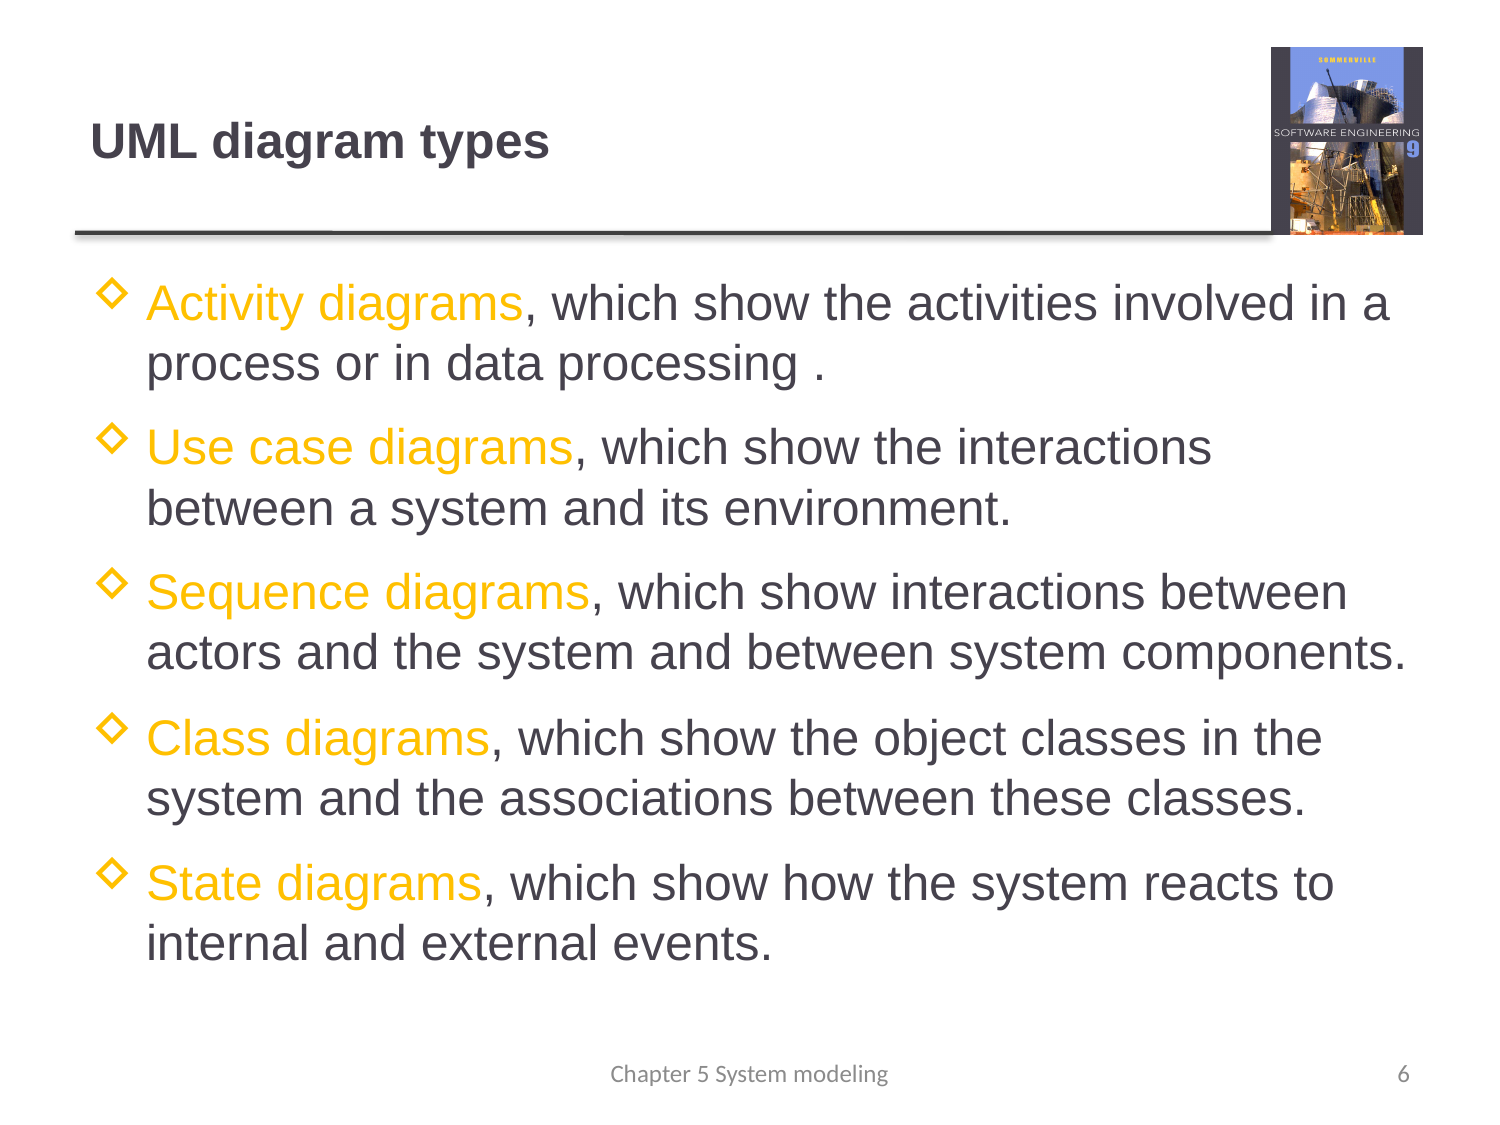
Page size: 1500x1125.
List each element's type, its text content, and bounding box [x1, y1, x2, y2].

footer Chapter 5 System modeling [512, 1042, 988, 1103]
title UML diagram types [74, 44, 1272, 233]
slide_number 6 [1074, 1042, 1425, 1103]
picture [1272, 47, 1423, 235]
list Activity diagrams, which show the activities involved in a process or in data processing . Use case diagrams, which show the interactions between a system and its environment. Sequence diagrams, which show interactions between actors and the system and between system components. Class diagrams, which show the object classes in the system and the associations between these classes. State diagrams, which show how the system reacts to internal and external events. [75, 262, 1425, 1005]
